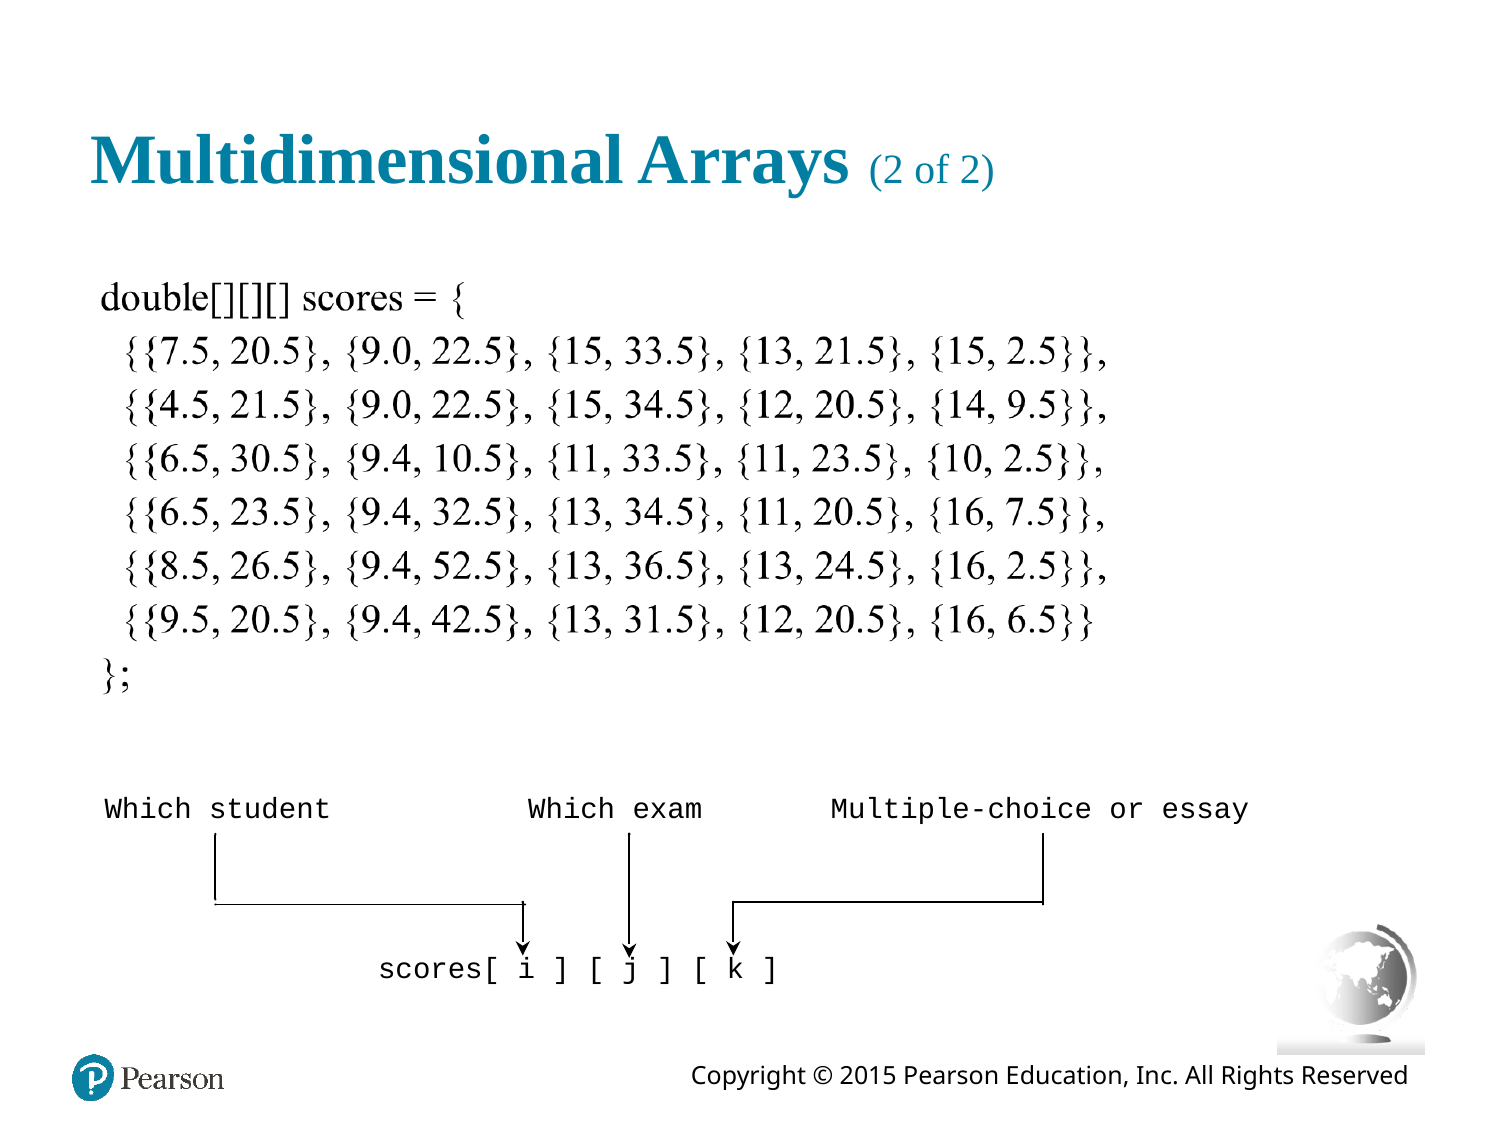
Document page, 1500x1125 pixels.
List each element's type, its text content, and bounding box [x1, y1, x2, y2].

title Multidimensional Arrays (2 of 2) [75, 37, 1425, 213]
picture [81, 1063, 106, 1088]
picture [99, 1054, 224, 1101]
picture [72, 1054, 88, 1070]
picture [74, 765, 1425, 1055]
picture [72, 1088, 82, 1101]
picture [74, 258, 1266, 721]
